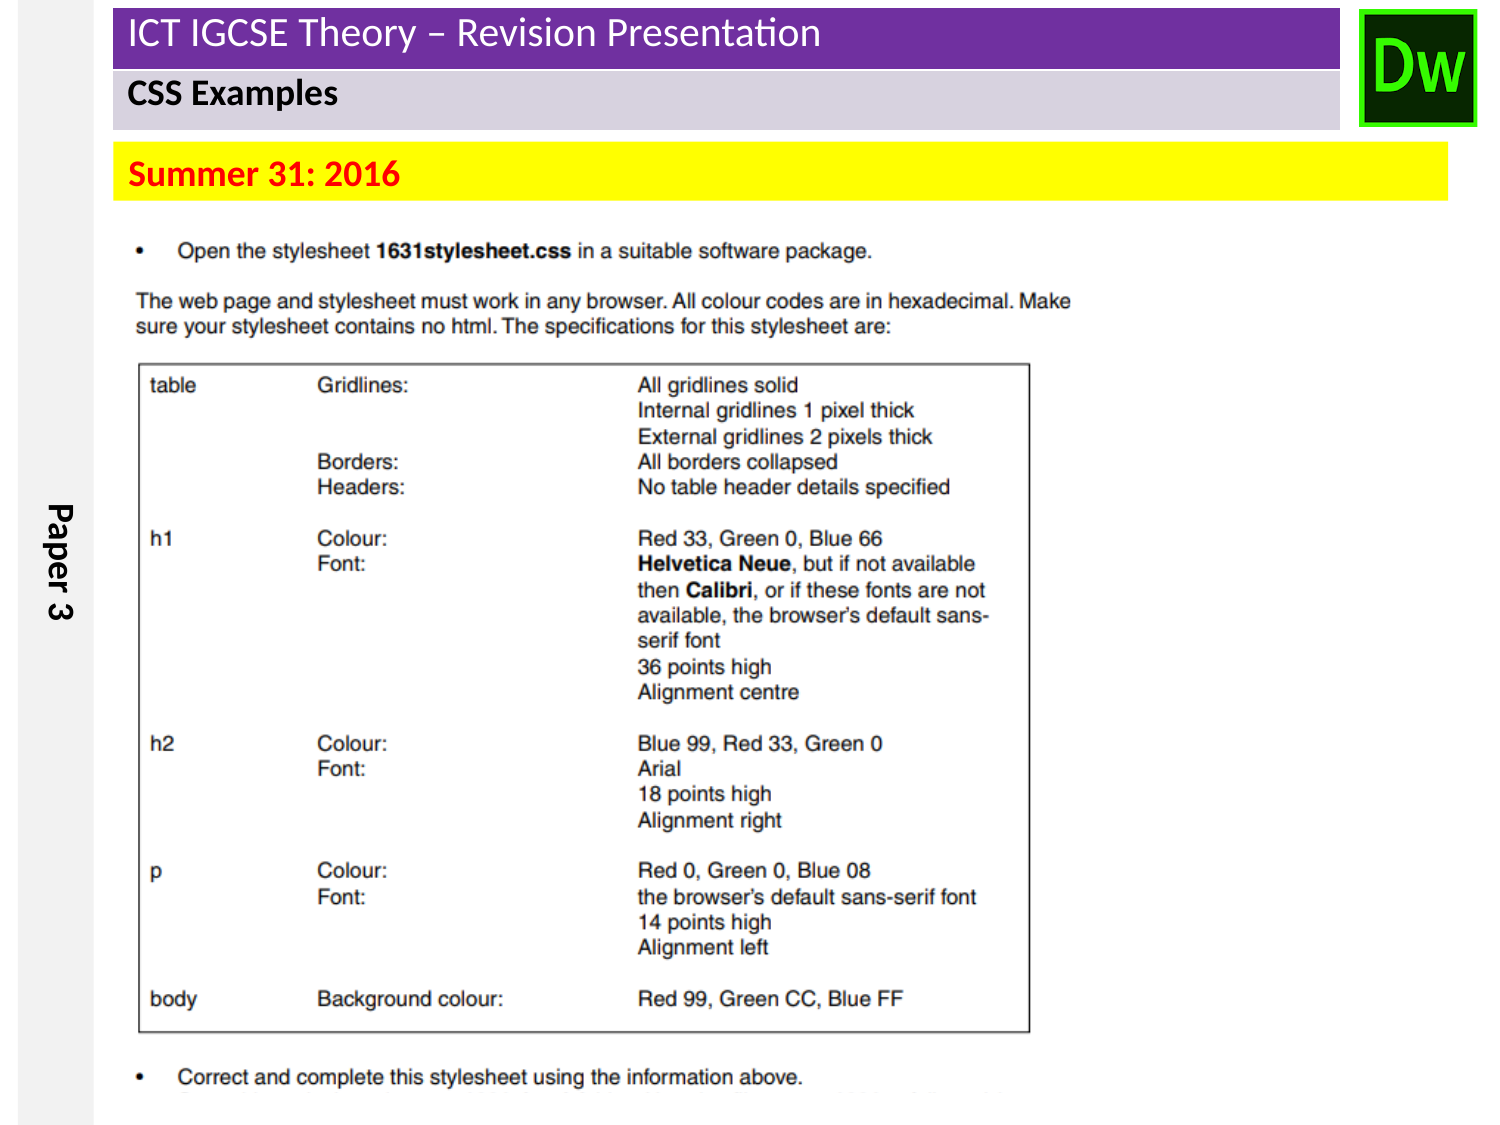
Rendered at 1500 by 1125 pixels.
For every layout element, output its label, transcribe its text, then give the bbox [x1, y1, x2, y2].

picture [1359, 9, 1478, 127]
list Summer 31: 2016 [113, 141, 1449, 201]
picture [123, 219, 1071, 1093]
